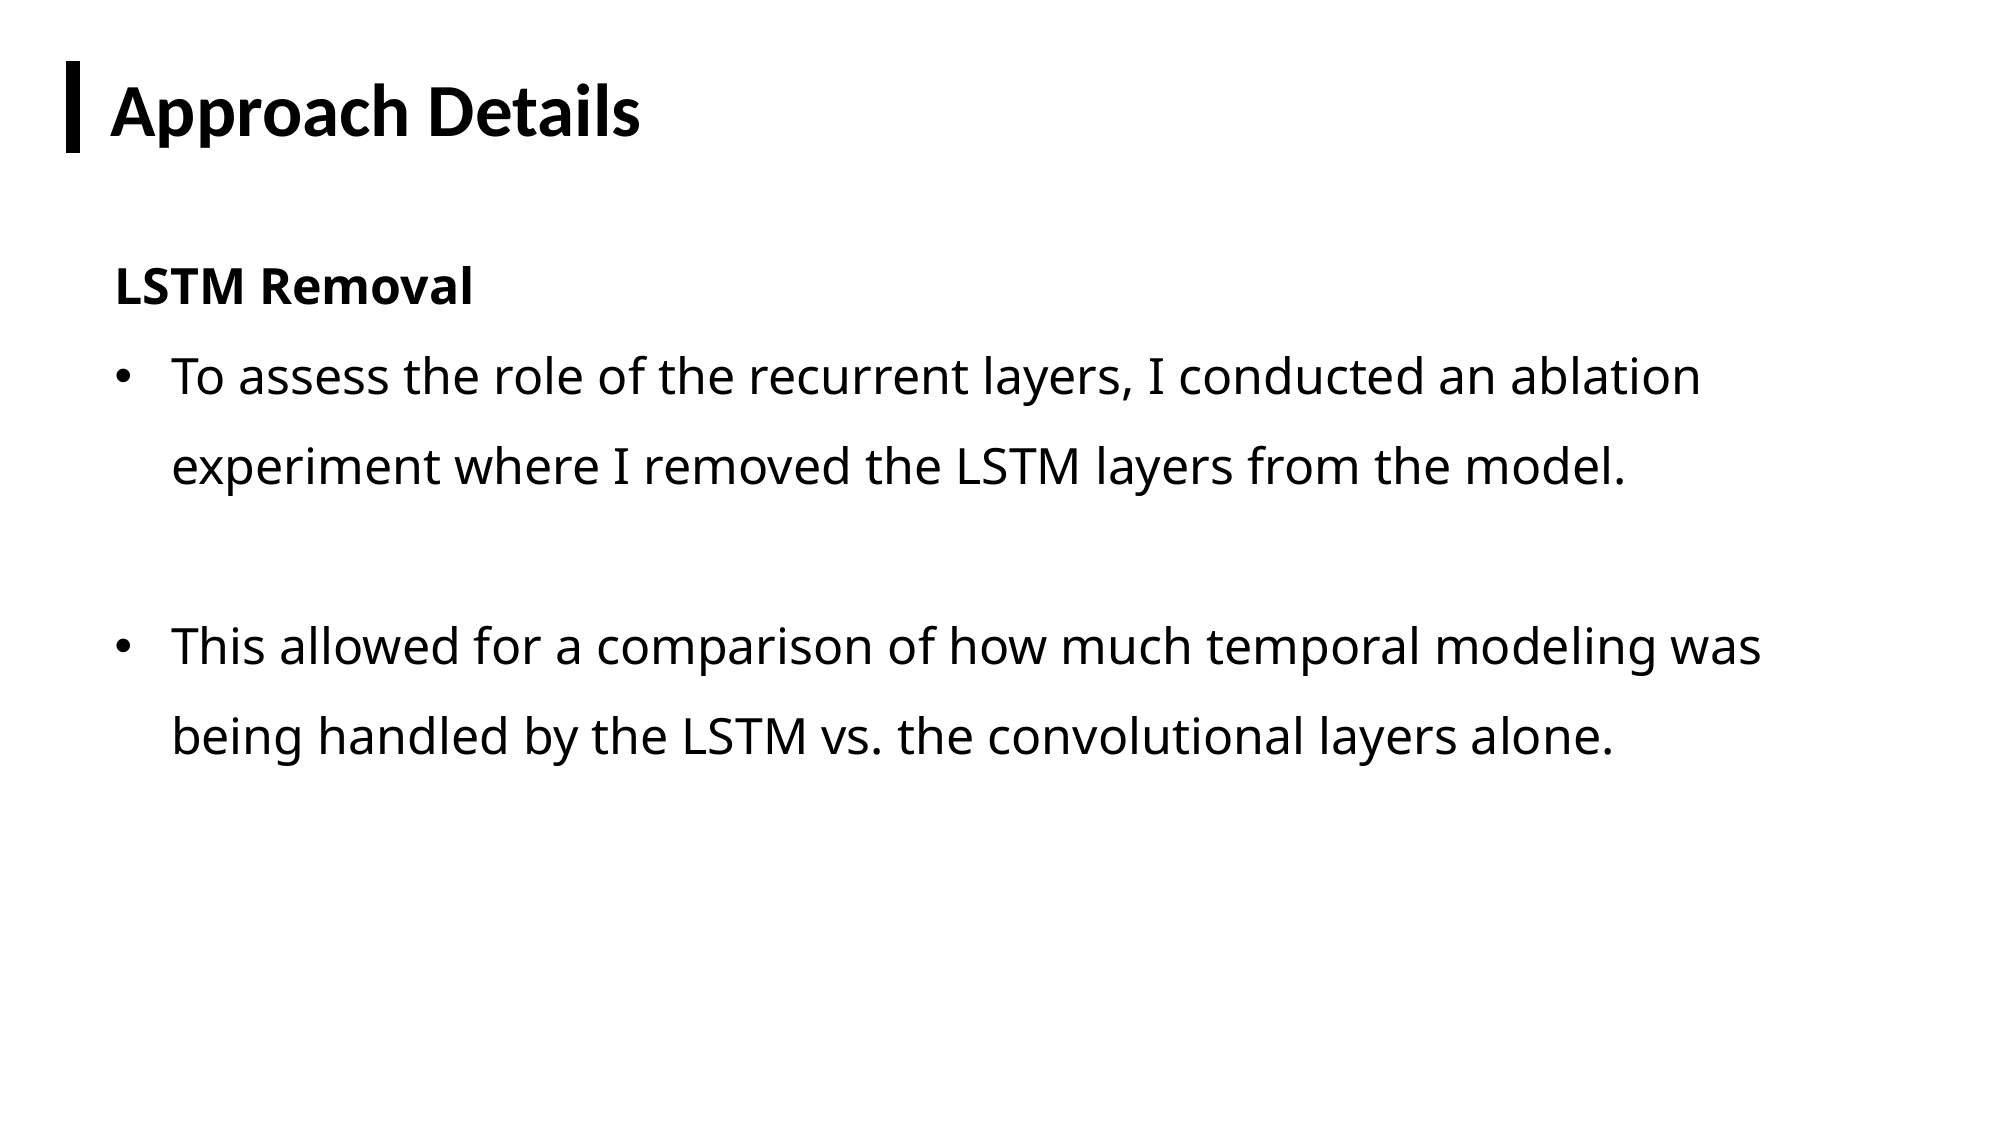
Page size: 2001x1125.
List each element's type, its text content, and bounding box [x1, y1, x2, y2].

text_box Approach Details [78, 54, 1933, 159]
text_box LSTM Removal To assess the role of the recurrent layers, I conducted an ablation experiment where I removed the LSTM layers from the model. This allowed for a comparison of how much temporal modeling was being handled by the LSTM vs. the convolutional layers alone. [99, 217, 1900, 773]
text_box [66, 61, 80, 153]
